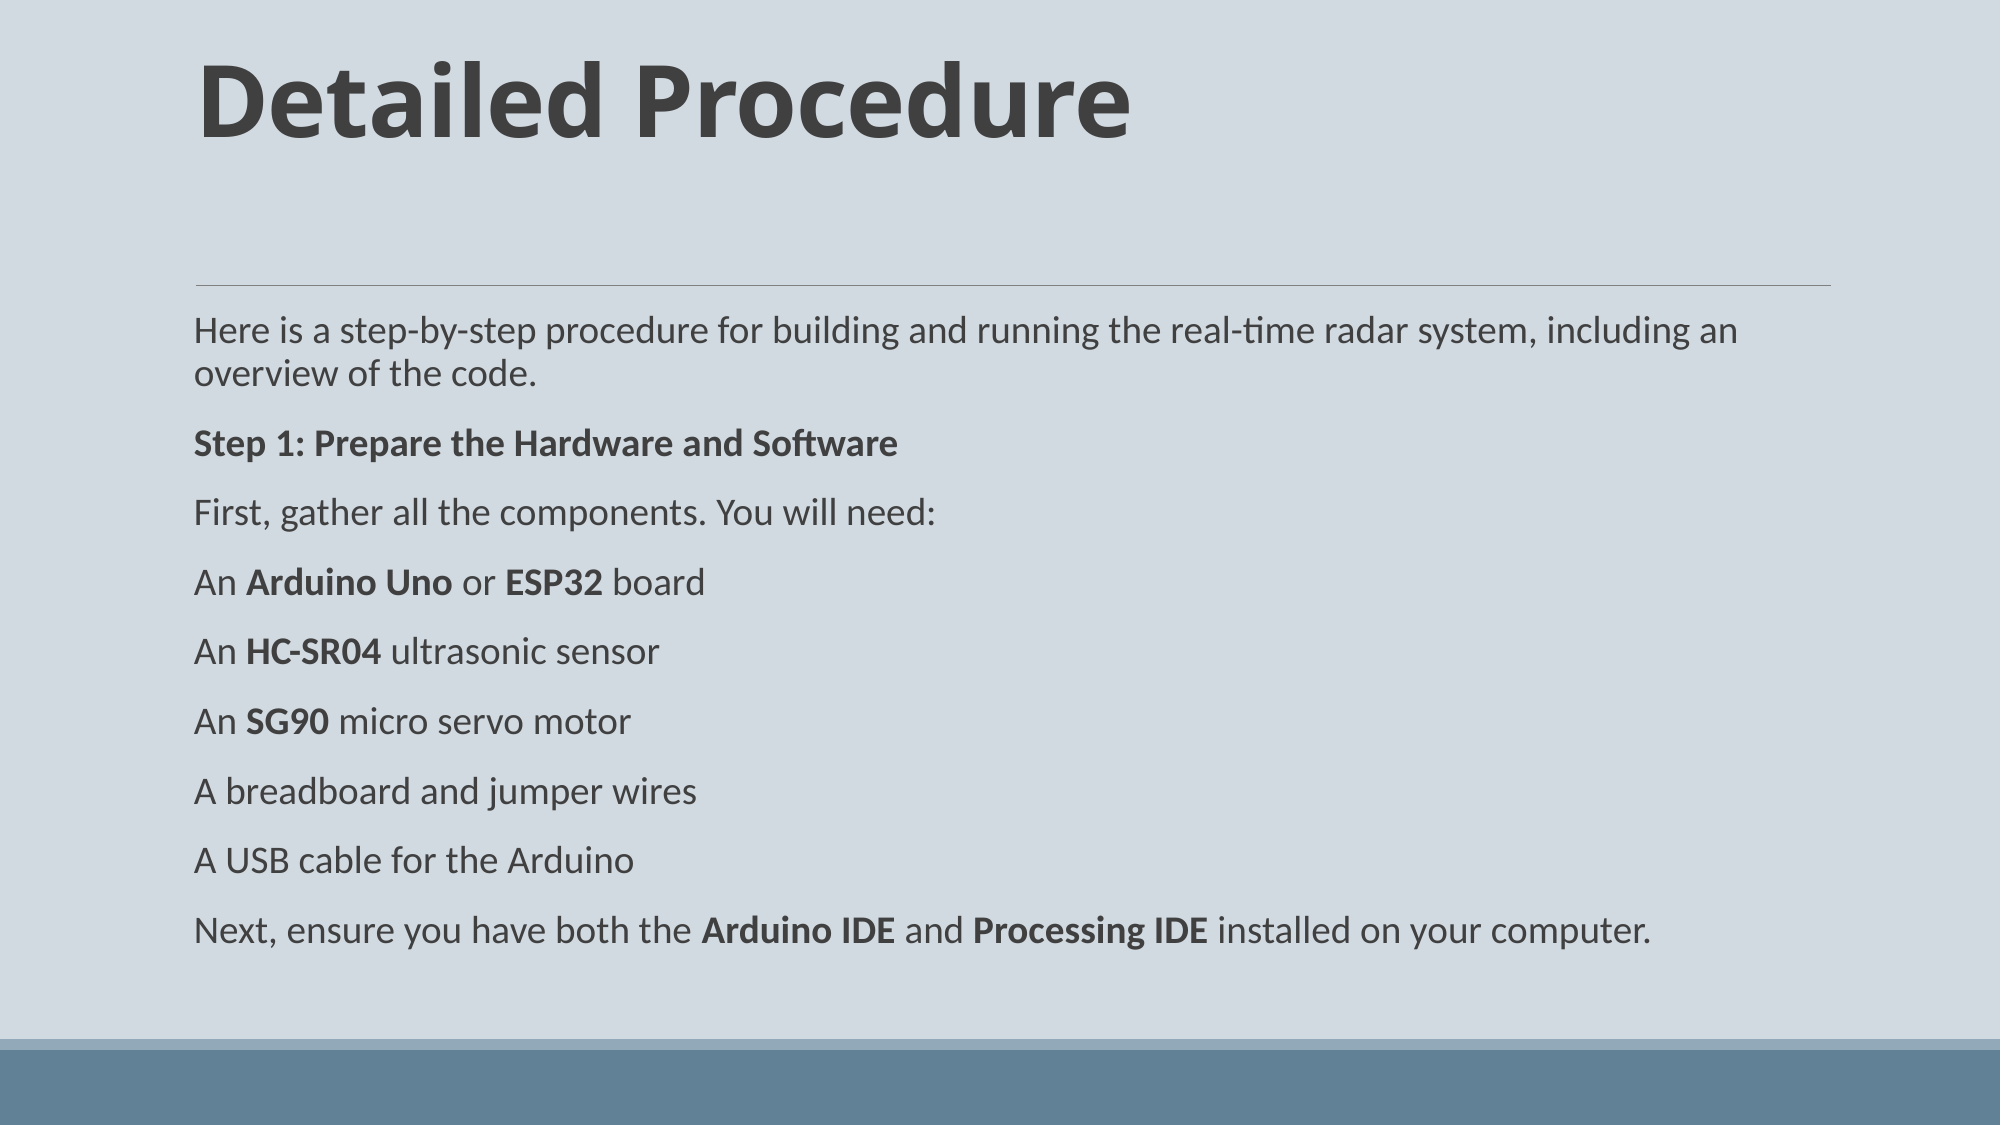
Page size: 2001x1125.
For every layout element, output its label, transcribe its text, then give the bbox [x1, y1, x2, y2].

title Detailed Procedure [180, 47, 1830, 285]
list Here is a step-by-step procedure for building and running the real-time radar system, including an overview of the code. Step 1: Prepare the Hardware and Software First, gather all the components. You will need: An Arduino Uno or ESP32 board An HC-SR04 ultrasonic sensor An SG90 micro servo motor A breadboard and jumper wires A USB cable for the Arduino Next, ensure you have both the Arduino IDE and Processing IDE installed on your computer. [180, 302, 1830, 963]
